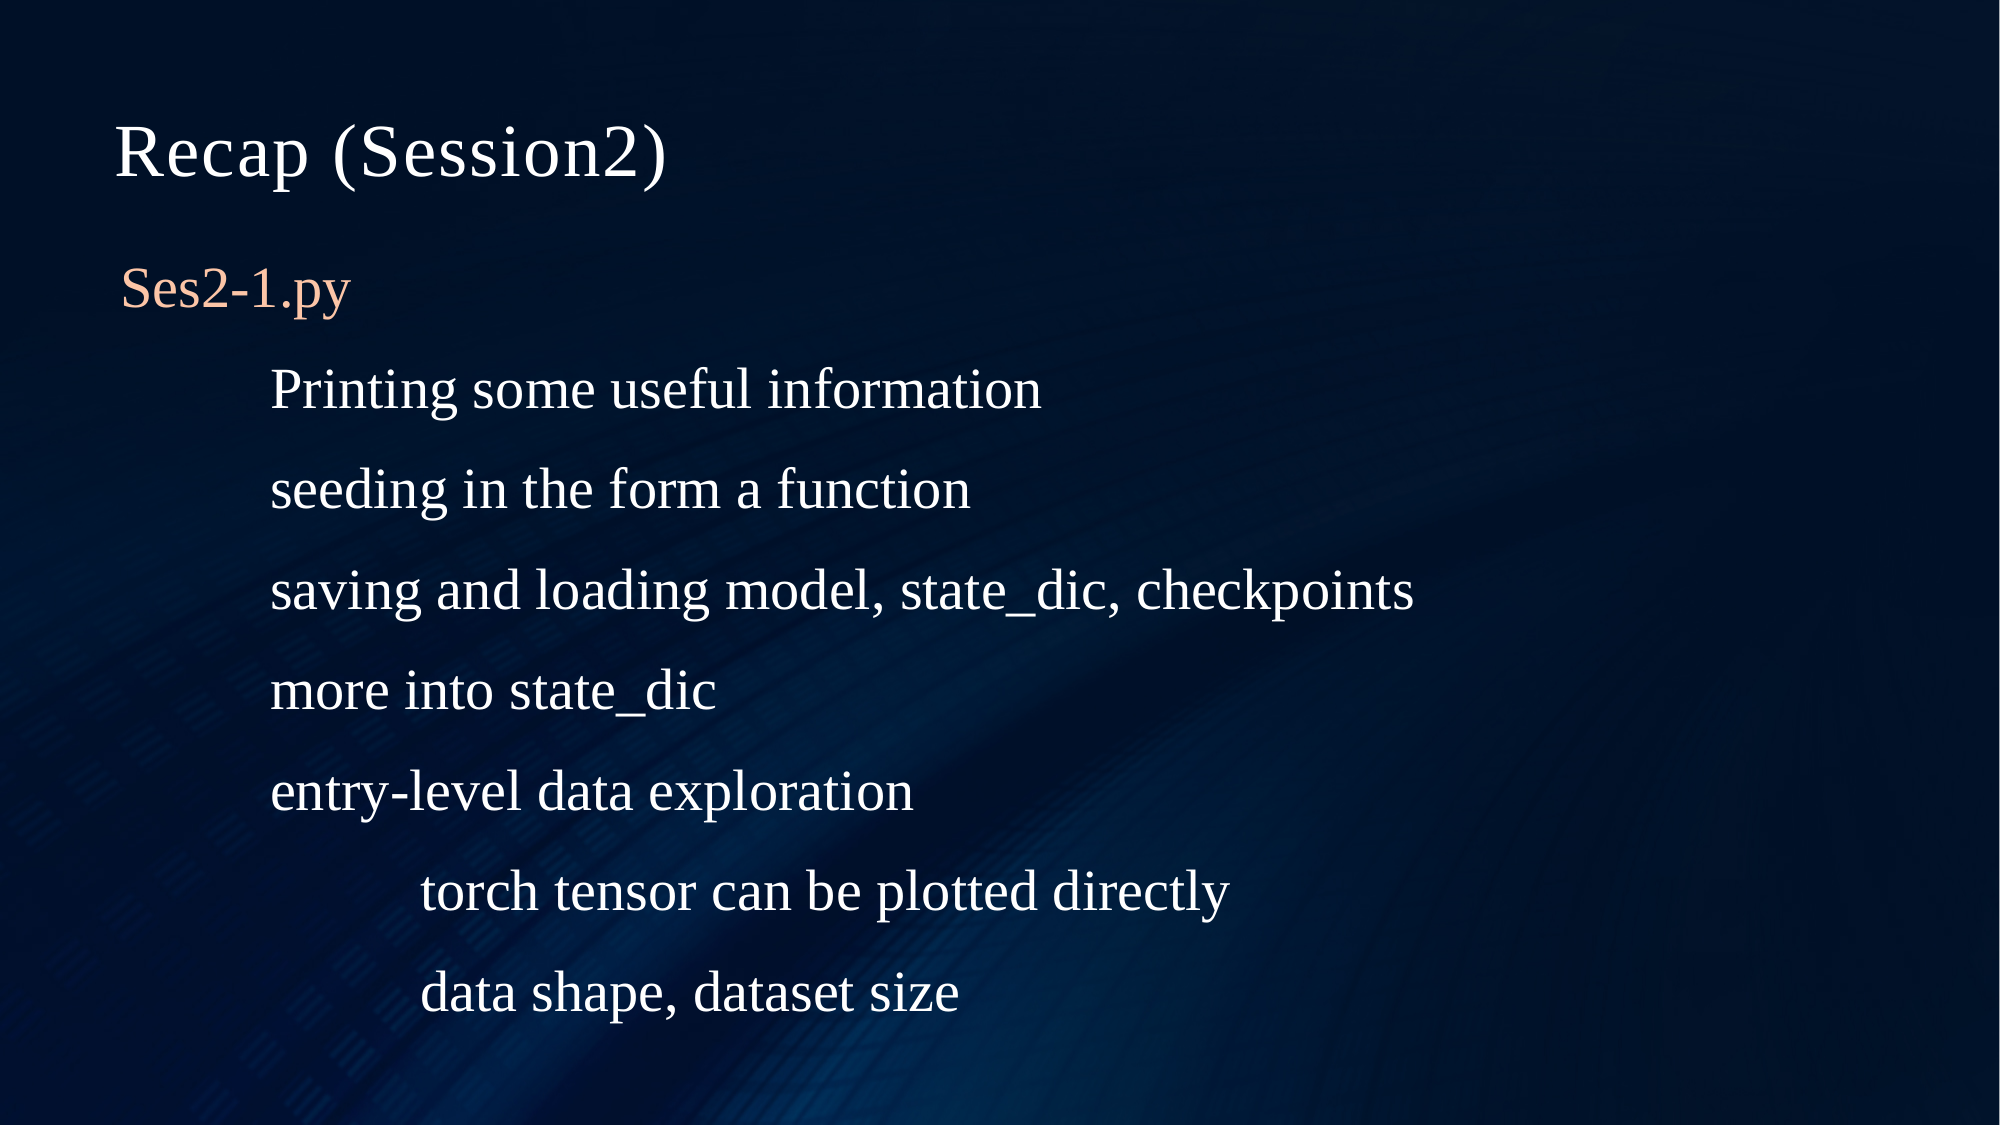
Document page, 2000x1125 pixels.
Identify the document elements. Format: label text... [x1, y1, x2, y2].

picture [0, 0, 2000, 1125]
title Recap (Session2) [99, 37, 1600, 200]
text_box Ses2-1.py Printing some useful information seeding in the form a function saving and loading model, state_dic, checkpoints more into state_dic entry-level data exploration torch tensor can be plotted directly data shape, dataset size [105, 249, 1604, 725]
